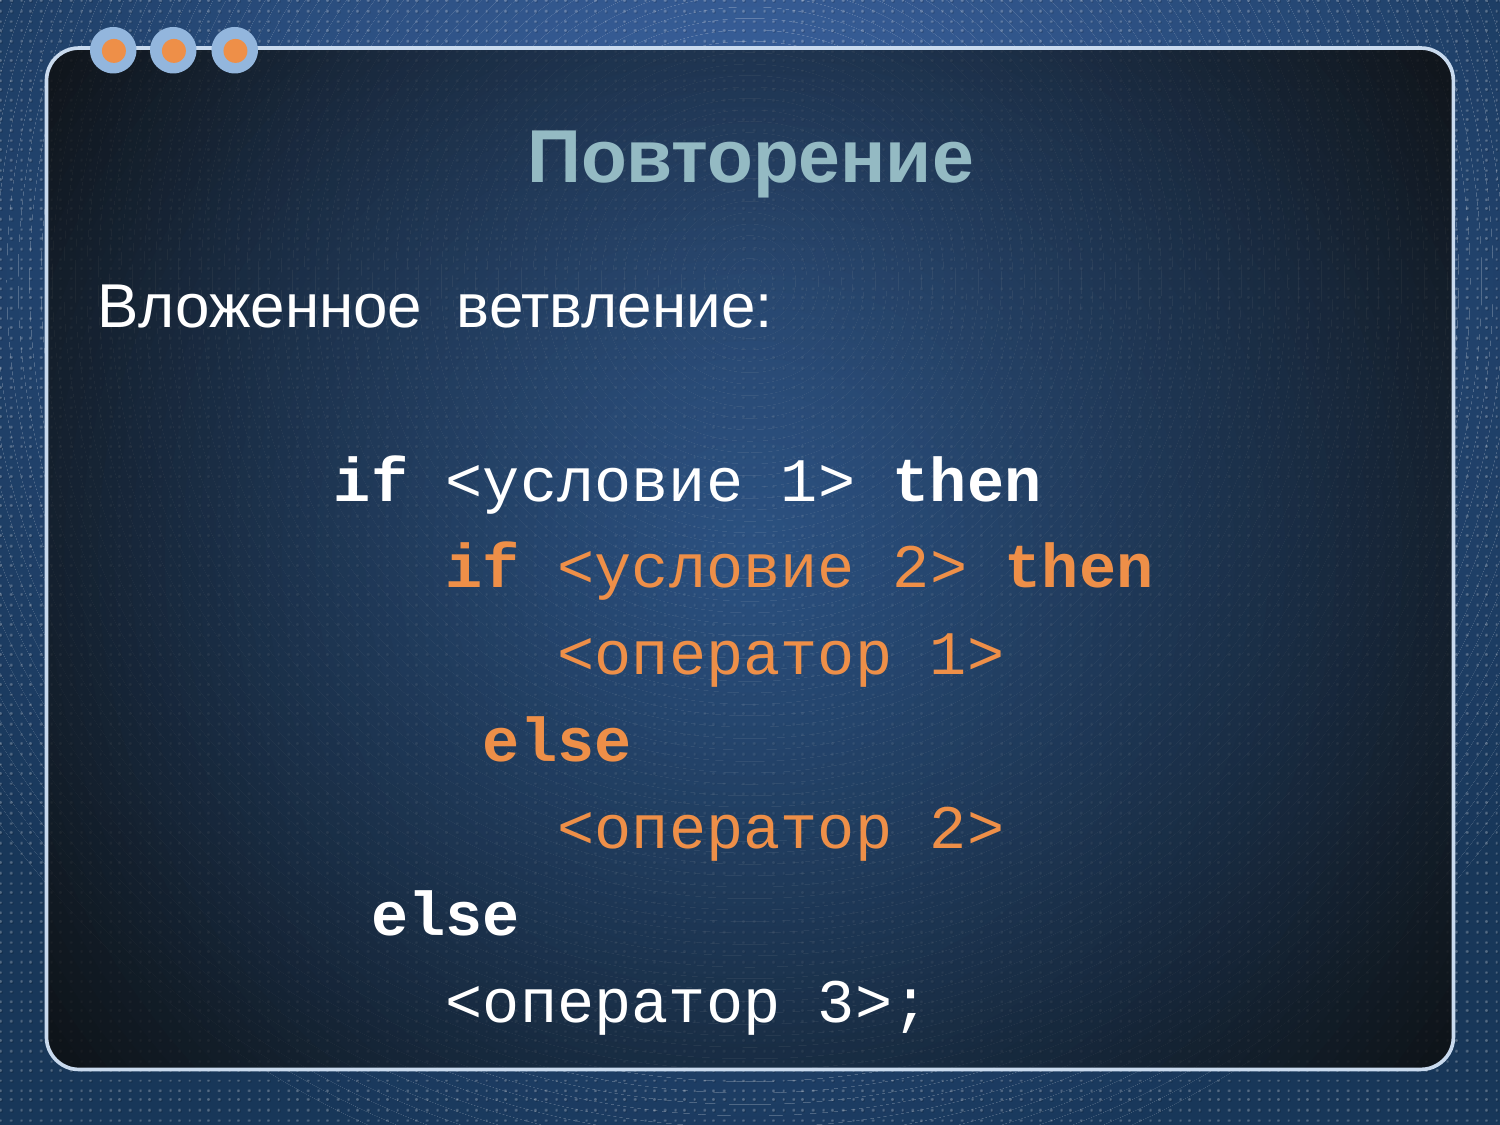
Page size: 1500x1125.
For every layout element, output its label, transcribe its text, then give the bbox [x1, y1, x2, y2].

list Вложенное ветвление: if <условие 1> then if <условие 2> then <оператор 1> else <оператор 2> else <оператор 3>; [82, 258, 1415, 1050]
title Повторение [82, 75, 1419, 231]
